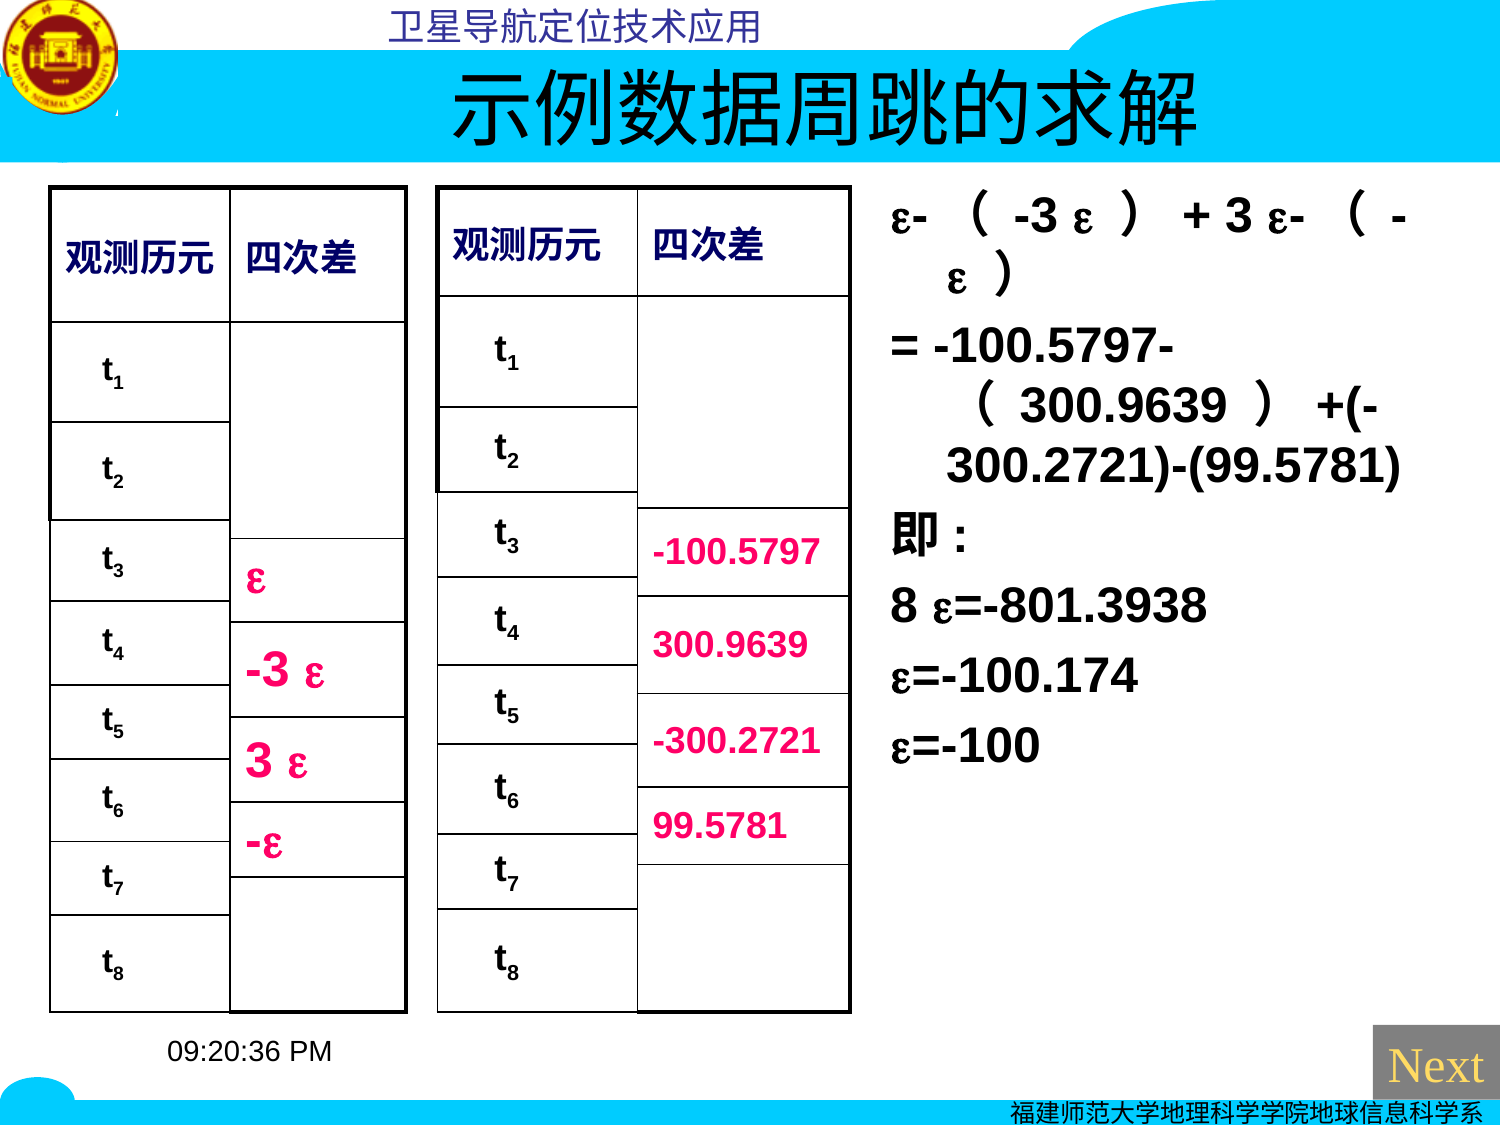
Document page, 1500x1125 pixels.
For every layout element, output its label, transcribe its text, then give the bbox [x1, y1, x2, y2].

table_cell t5 [438, 666, 637, 743]
table_cell t7 [438, 835, 637, 908]
table_cell t2 [52, 423, 229, 519]
picture [0, 0, 118, 114]
table_cell t6 [438, 745, 637, 833]
table_cell t7 [51, 842, 229, 914]
table_cell t4 [438, 578, 637, 664]
table_cell  [231, 539, 404, 621]
table_cell t3 [438, 493, 637, 576]
table_cell [231, 323, 404, 538]
table_cell t5 [51, 686, 229, 758]
table_cell t1 [52, 323, 229, 421]
table_header 观测历元 [52, 190, 229, 321]
title 示例数据周跳的求解 [150, 50, 1500, 163]
table_cell [638, 297, 848, 507]
table_cell t6 [51, 760, 229, 841]
table_cell t8 [438, 910, 637, 1011]
table_cell t3 [51, 521, 229, 600]
text_box Next [1372, 1024, 1500, 1100]
list -（ -3  ）+ 3 -（ -  ） = -100.5797-（ 300.9639 ）+(-300.2721)-(99.5781) 即: 8 =-801.3938 =-100.174 =-100 [875, 174, 1475, 993]
table_cell -3  [231, 623, 404, 716]
table_cell -300.2721 [638, 694, 848, 786]
table_cell - [231, 803, 404, 876]
table_cell 3  [231, 718, 404, 801]
table_cell t1 [440, 297, 637, 406]
table_cell t8 [51, 916, 229, 1011]
table_header 观测历元 [440, 190, 637, 295]
table_cell 99.5781 [638, 788, 848, 864]
table_cell t2 [440, 408, 637, 491]
table_cell [638, 865, 848, 1010]
table_cell [231, 878, 404, 1010]
table_header 四次差 [638, 190, 848, 295]
table_header 四次差 [231, 190, 404, 321]
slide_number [75, 1024, 425, 1103]
table_cell t4 [51, 602, 229, 684]
table_cell -100.5797 [638, 509, 848, 595]
table_cell 300.9639 [638, 597, 848, 693]
